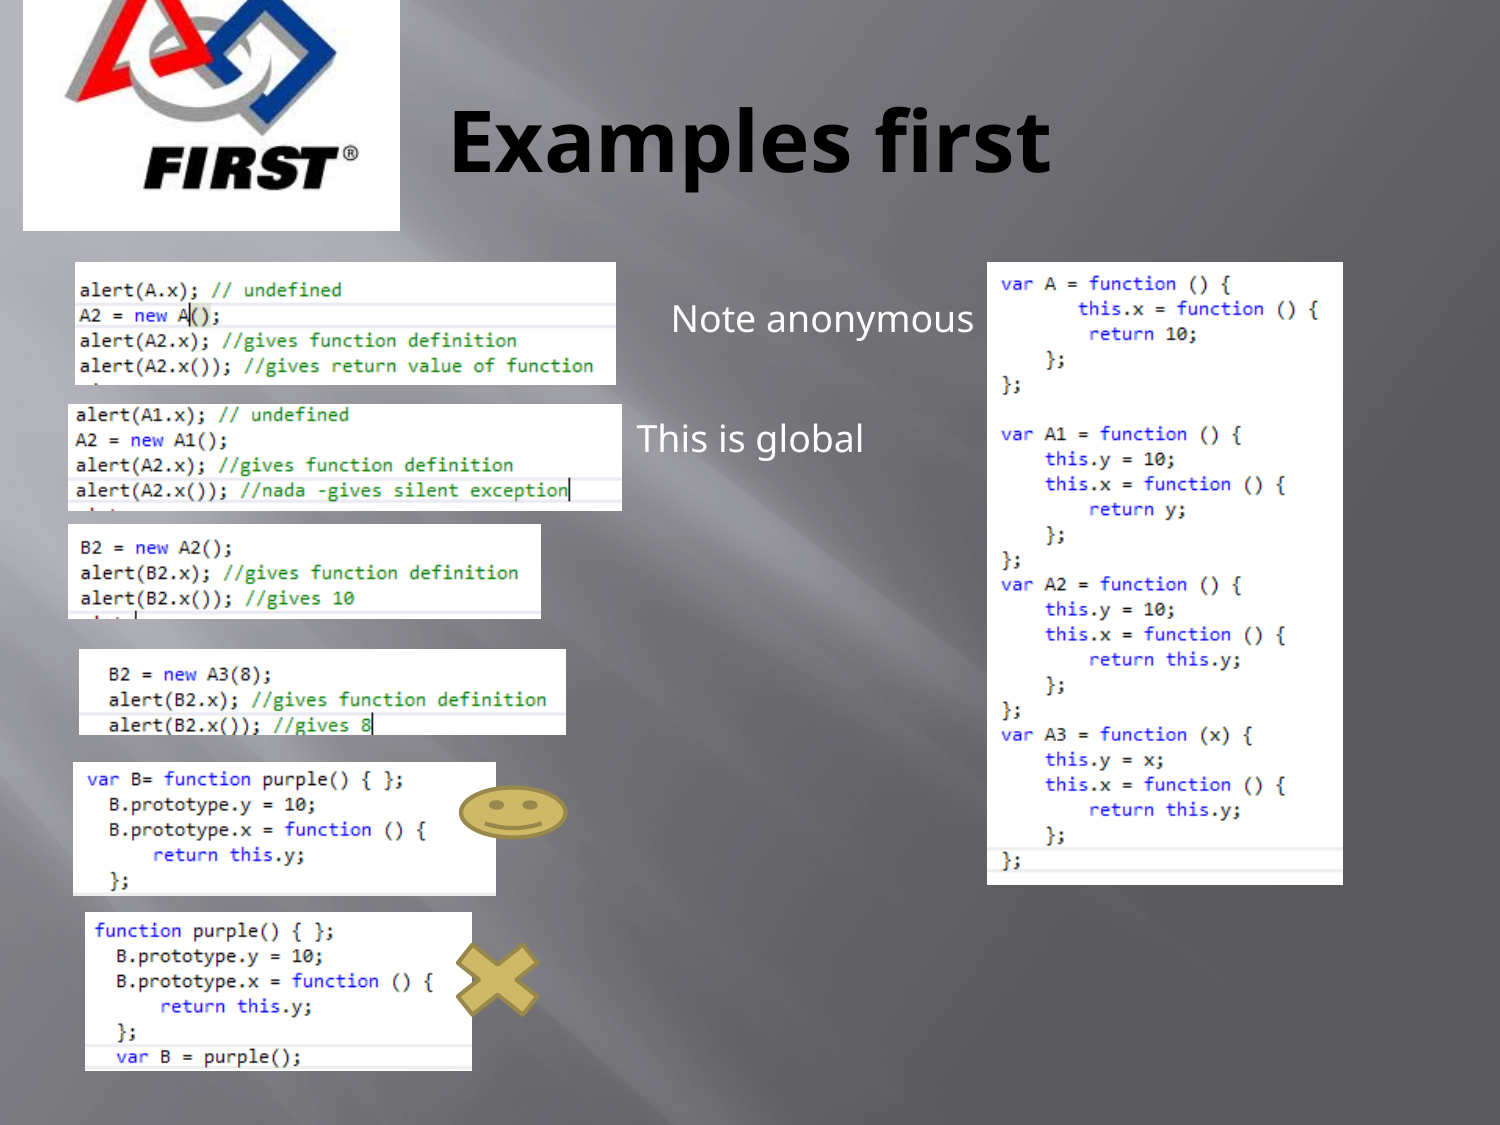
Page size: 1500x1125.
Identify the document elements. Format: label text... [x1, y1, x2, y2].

picture [68, 524, 541, 619]
picture [79, 649, 566, 735]
text_box Note anonymous [655, 287, 987, 348]
picture [74, 262, 616, 385]
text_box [84, 913, 561, 1071]
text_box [73, 762, 566, 896]
title Examples first [443, 45, 1425, 233]
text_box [68, 404, 932, 511]
picture [23, 0, 401, 231]
picture [987, 262, 1343, 885]
